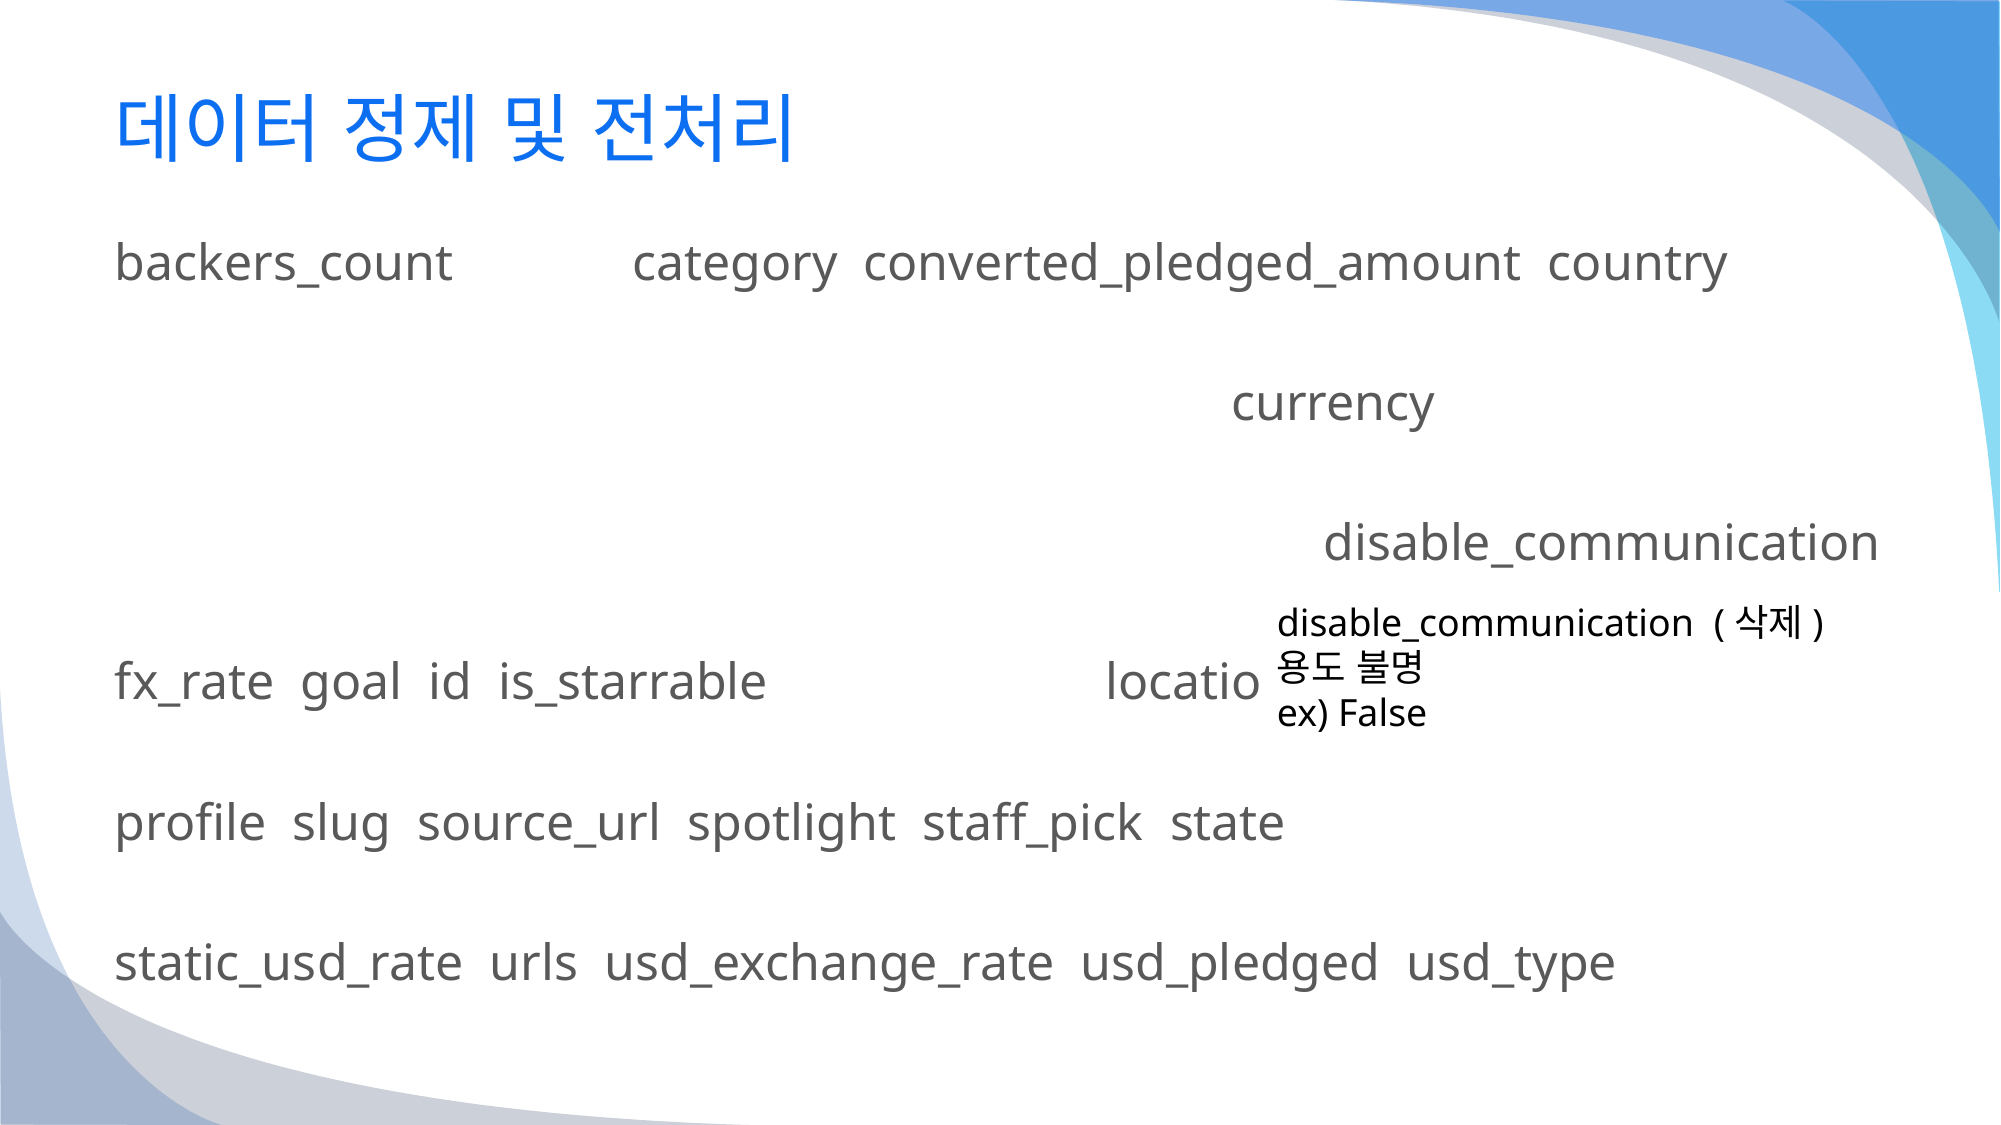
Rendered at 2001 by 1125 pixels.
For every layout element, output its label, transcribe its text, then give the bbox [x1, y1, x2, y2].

text_box disable_communication (삭제) 용도 불명 ex) False [1262, 591, 2000, 742]
title 데이터 정제 및 전처리 [99, 50, 1900, 202]
list backers_count blurb category converted_pledged_amount country country_displayable_name created_at creator currency currency_symbol currency_trailing_code current_currency deadline disable_communication fx_rate goal id is_starrable launched_at location name photo pledged profile slug source_url spotlight staff_pick statetate_changed_at static_usd_rate urls usd_exchange_rate usd_pledged usd_type [99, 222, 1900, 1005]
